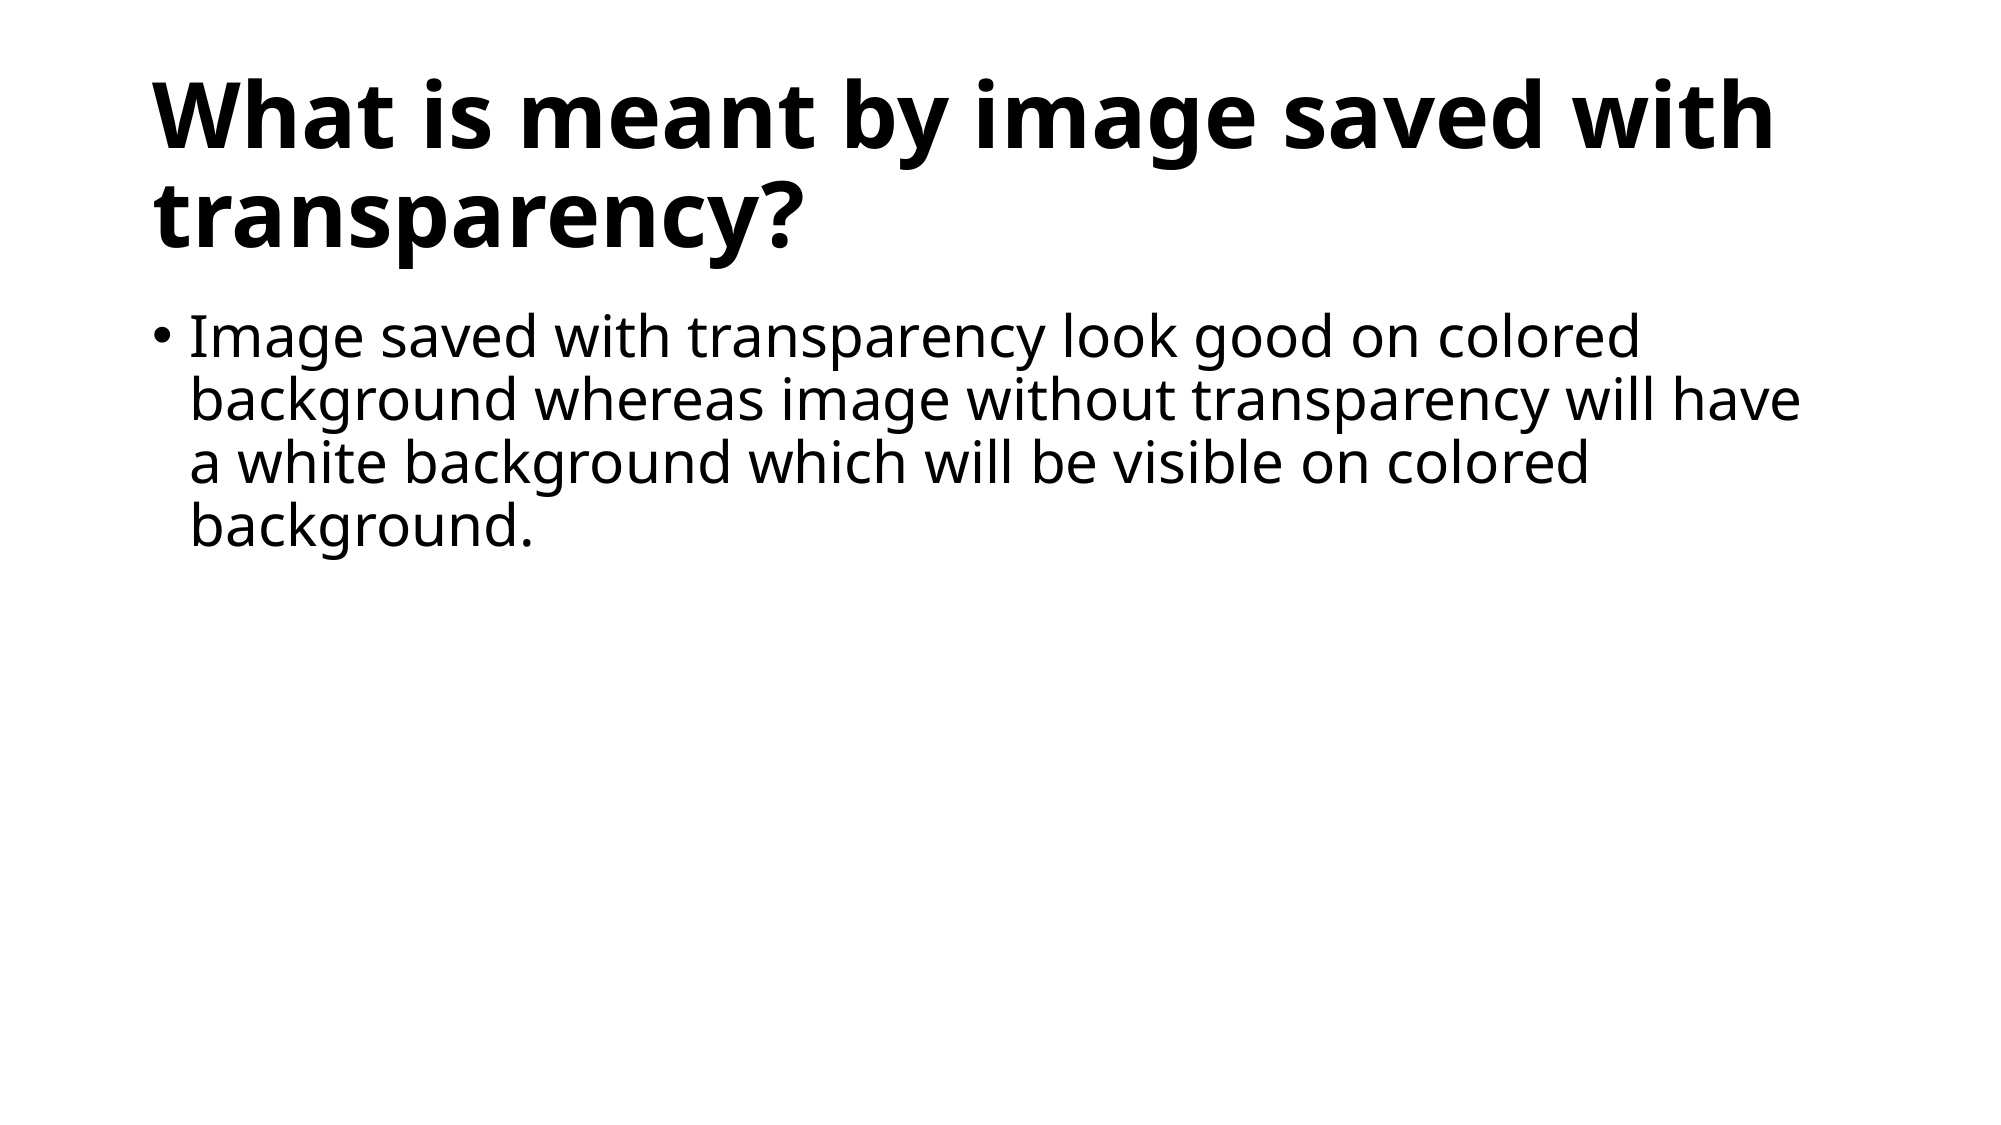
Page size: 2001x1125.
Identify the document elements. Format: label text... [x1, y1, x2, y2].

title What is meant by image saved with transparency? [137, 59, 1863, 278]
list Image saved with transparency look good on colored background whereas image without transparency will have a white background which will be visible on colored background. [137, 299, 1863, 1014]
